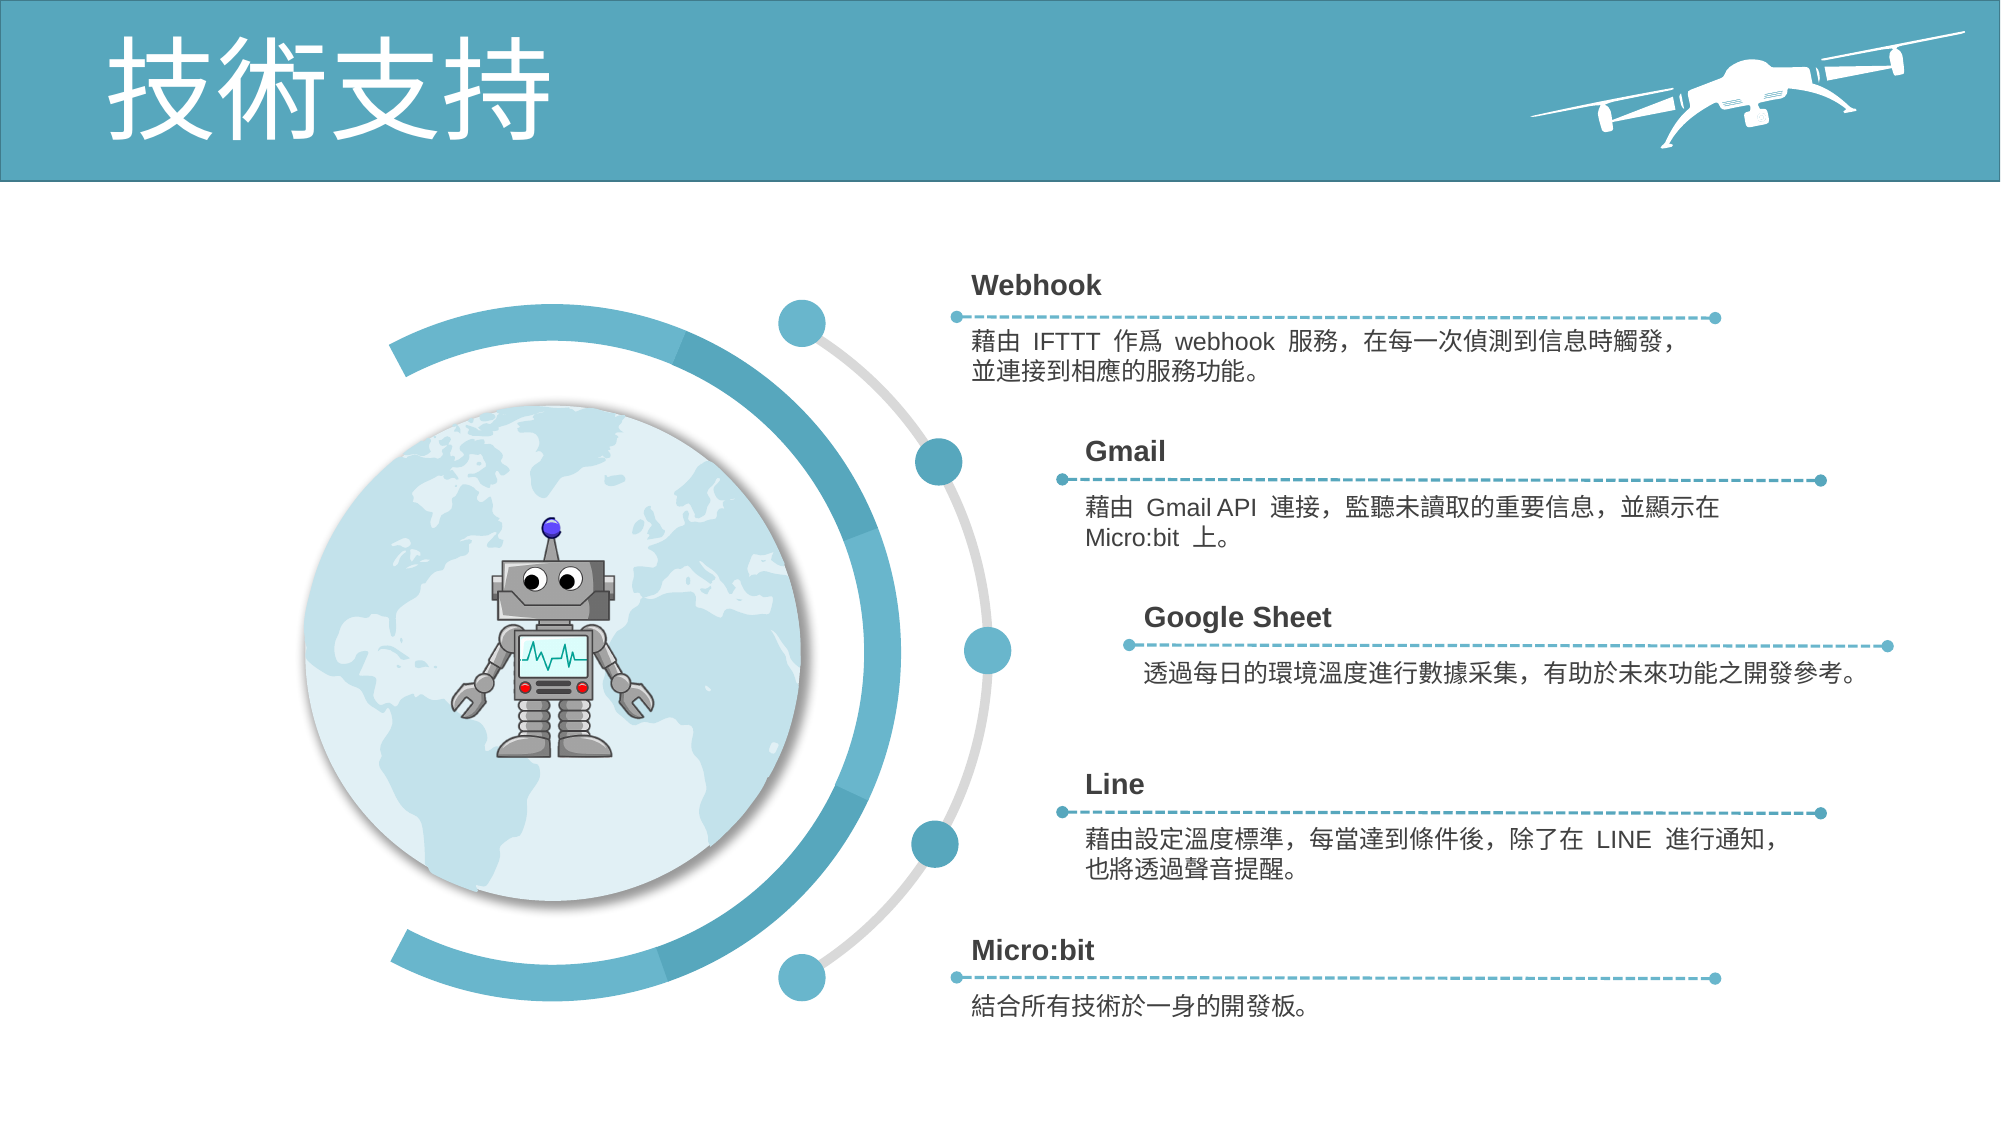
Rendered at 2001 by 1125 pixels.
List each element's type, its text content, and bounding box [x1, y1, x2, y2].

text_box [203, 304, 902, 1002]
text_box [234, 273, 1012, 1032]
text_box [1062, 757, 1829, 893]
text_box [956, 923, 1716, 1029]
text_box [1062, 425, 1829, 560]
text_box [1129, 591, 1888, 696]
list 技術支持 [89, 35, 1952, 155]
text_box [956, 258, 1716, 394]
picture [416, 517, 689, 758]
